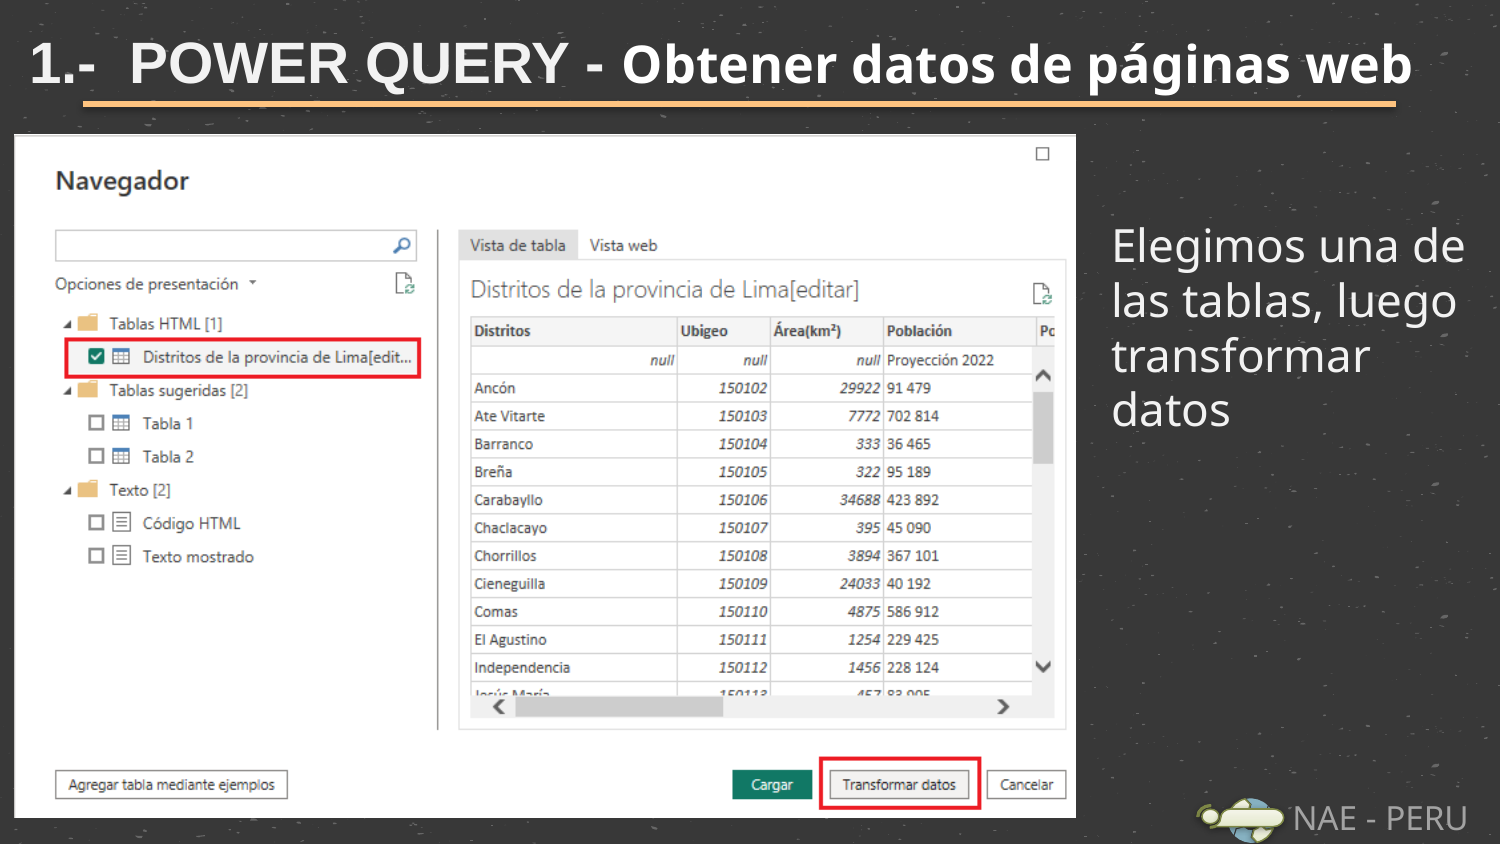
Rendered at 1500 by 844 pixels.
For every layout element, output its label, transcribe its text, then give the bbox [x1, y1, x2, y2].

picture [14, 134, 1076, 819]
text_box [1196, 797, 1284, 844]
text_box Elegimos una de las tablas, luego transformar datos [1096, 208, 1500, 396]
text_box 1.- POWER QUERY - Obtener datos de páginas web [14, 18, 1500, 173]
text_box NAE - PERU [1248, 789, 1500, 844]
